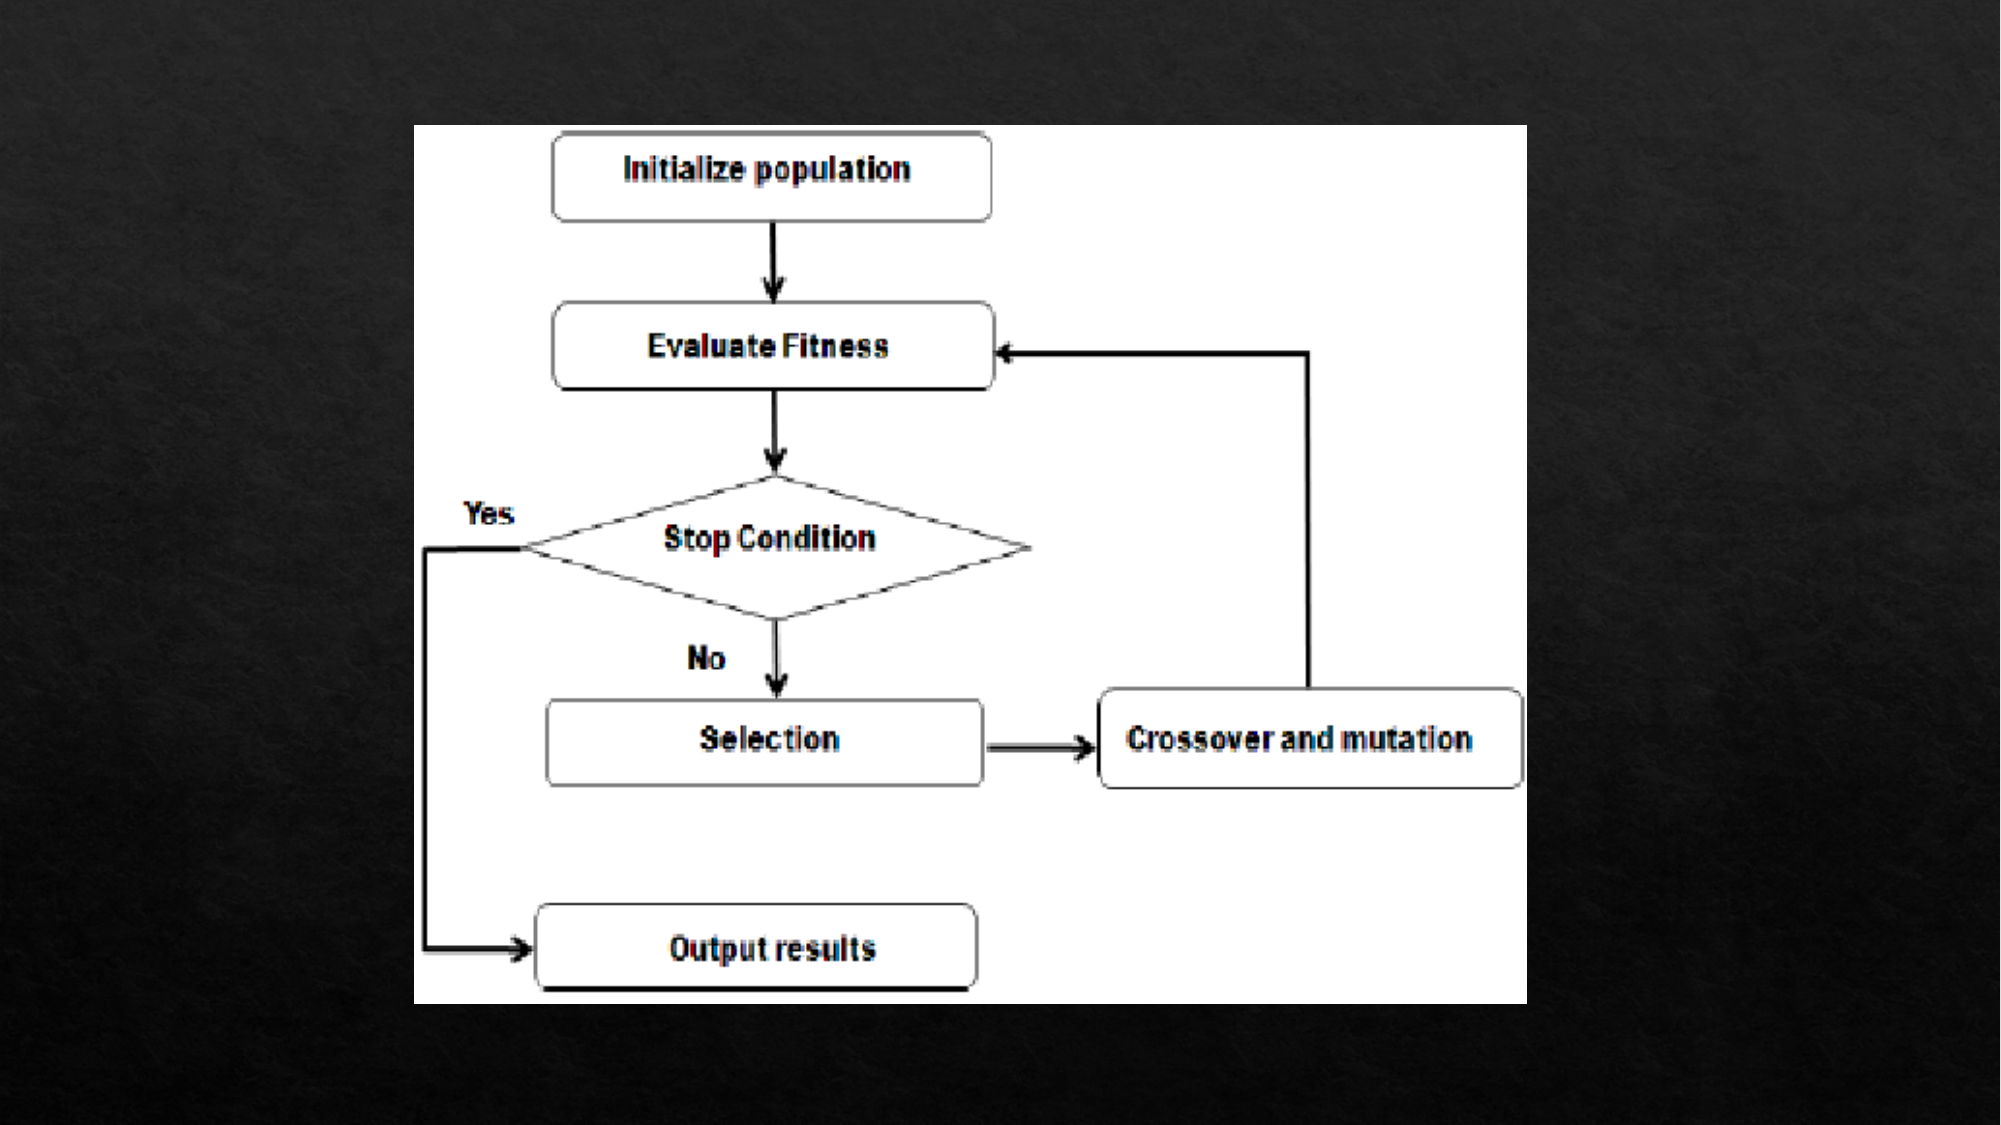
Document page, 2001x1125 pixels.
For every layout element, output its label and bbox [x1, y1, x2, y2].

picture [414, 125, 1527, 1004]
